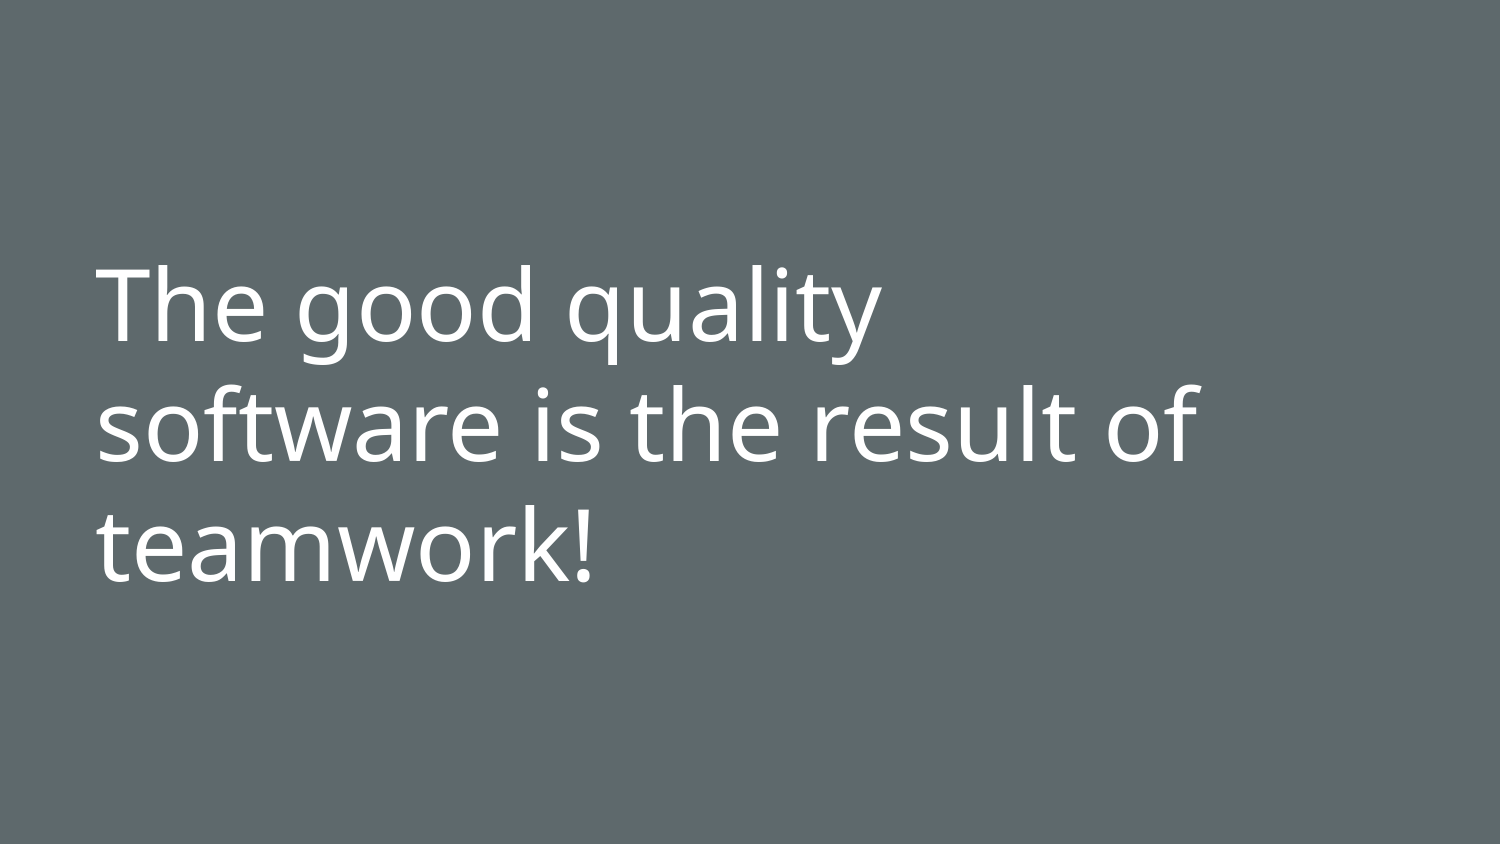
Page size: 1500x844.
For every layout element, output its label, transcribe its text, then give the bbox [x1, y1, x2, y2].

title The good quality software is the result of teamwork! [80, 86, 1219, 758]
